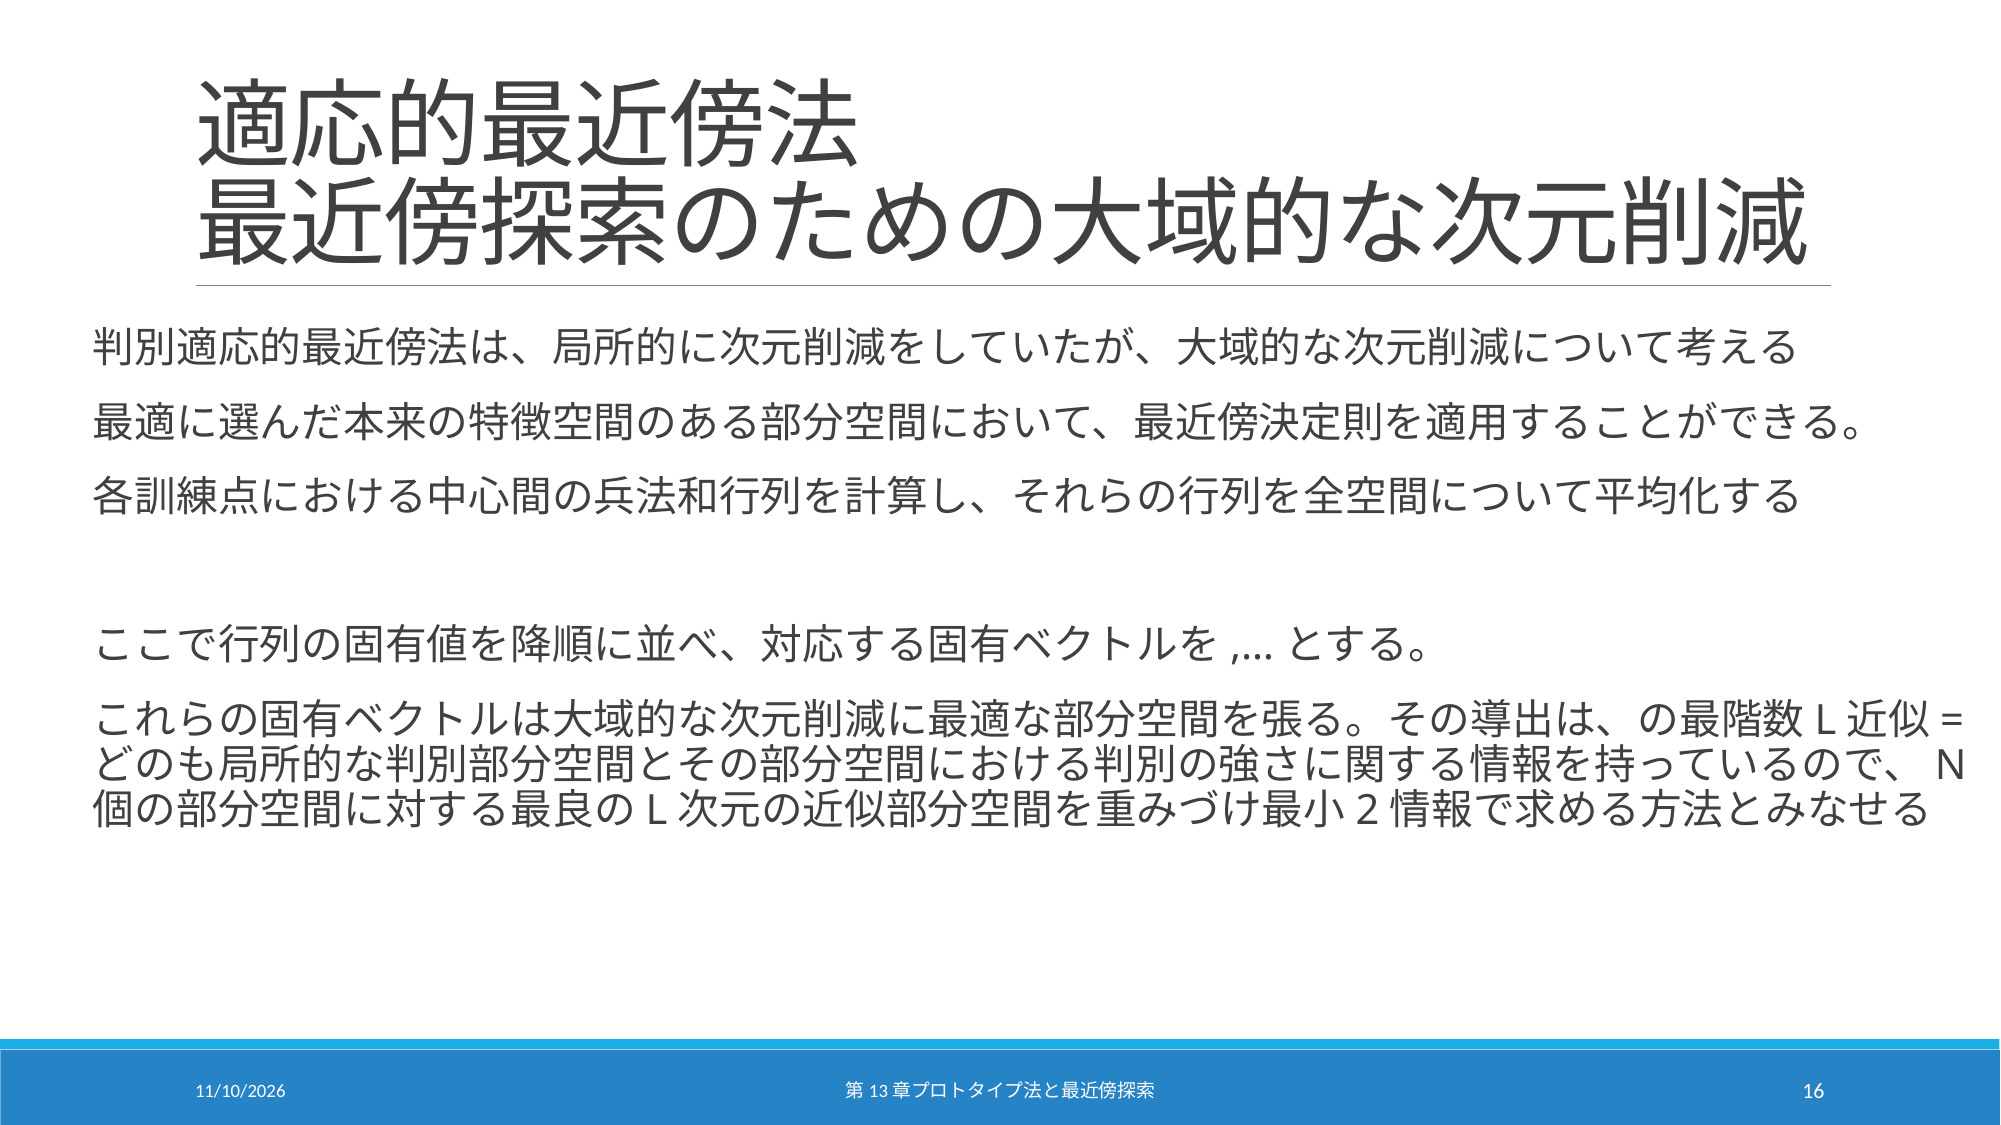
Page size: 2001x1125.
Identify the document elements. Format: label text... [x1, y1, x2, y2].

slide_number 16 [1624, 1059, 1840, 1120]
footer 第13章プロトタイプ法と最近傍探索 [604, 1059, 1396, 1120]
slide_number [180, 1059, 586, 1120]
title 適応的最近傍法 最近傍探索のための大域的な次元削減 [180, 47, 1830, 285]
